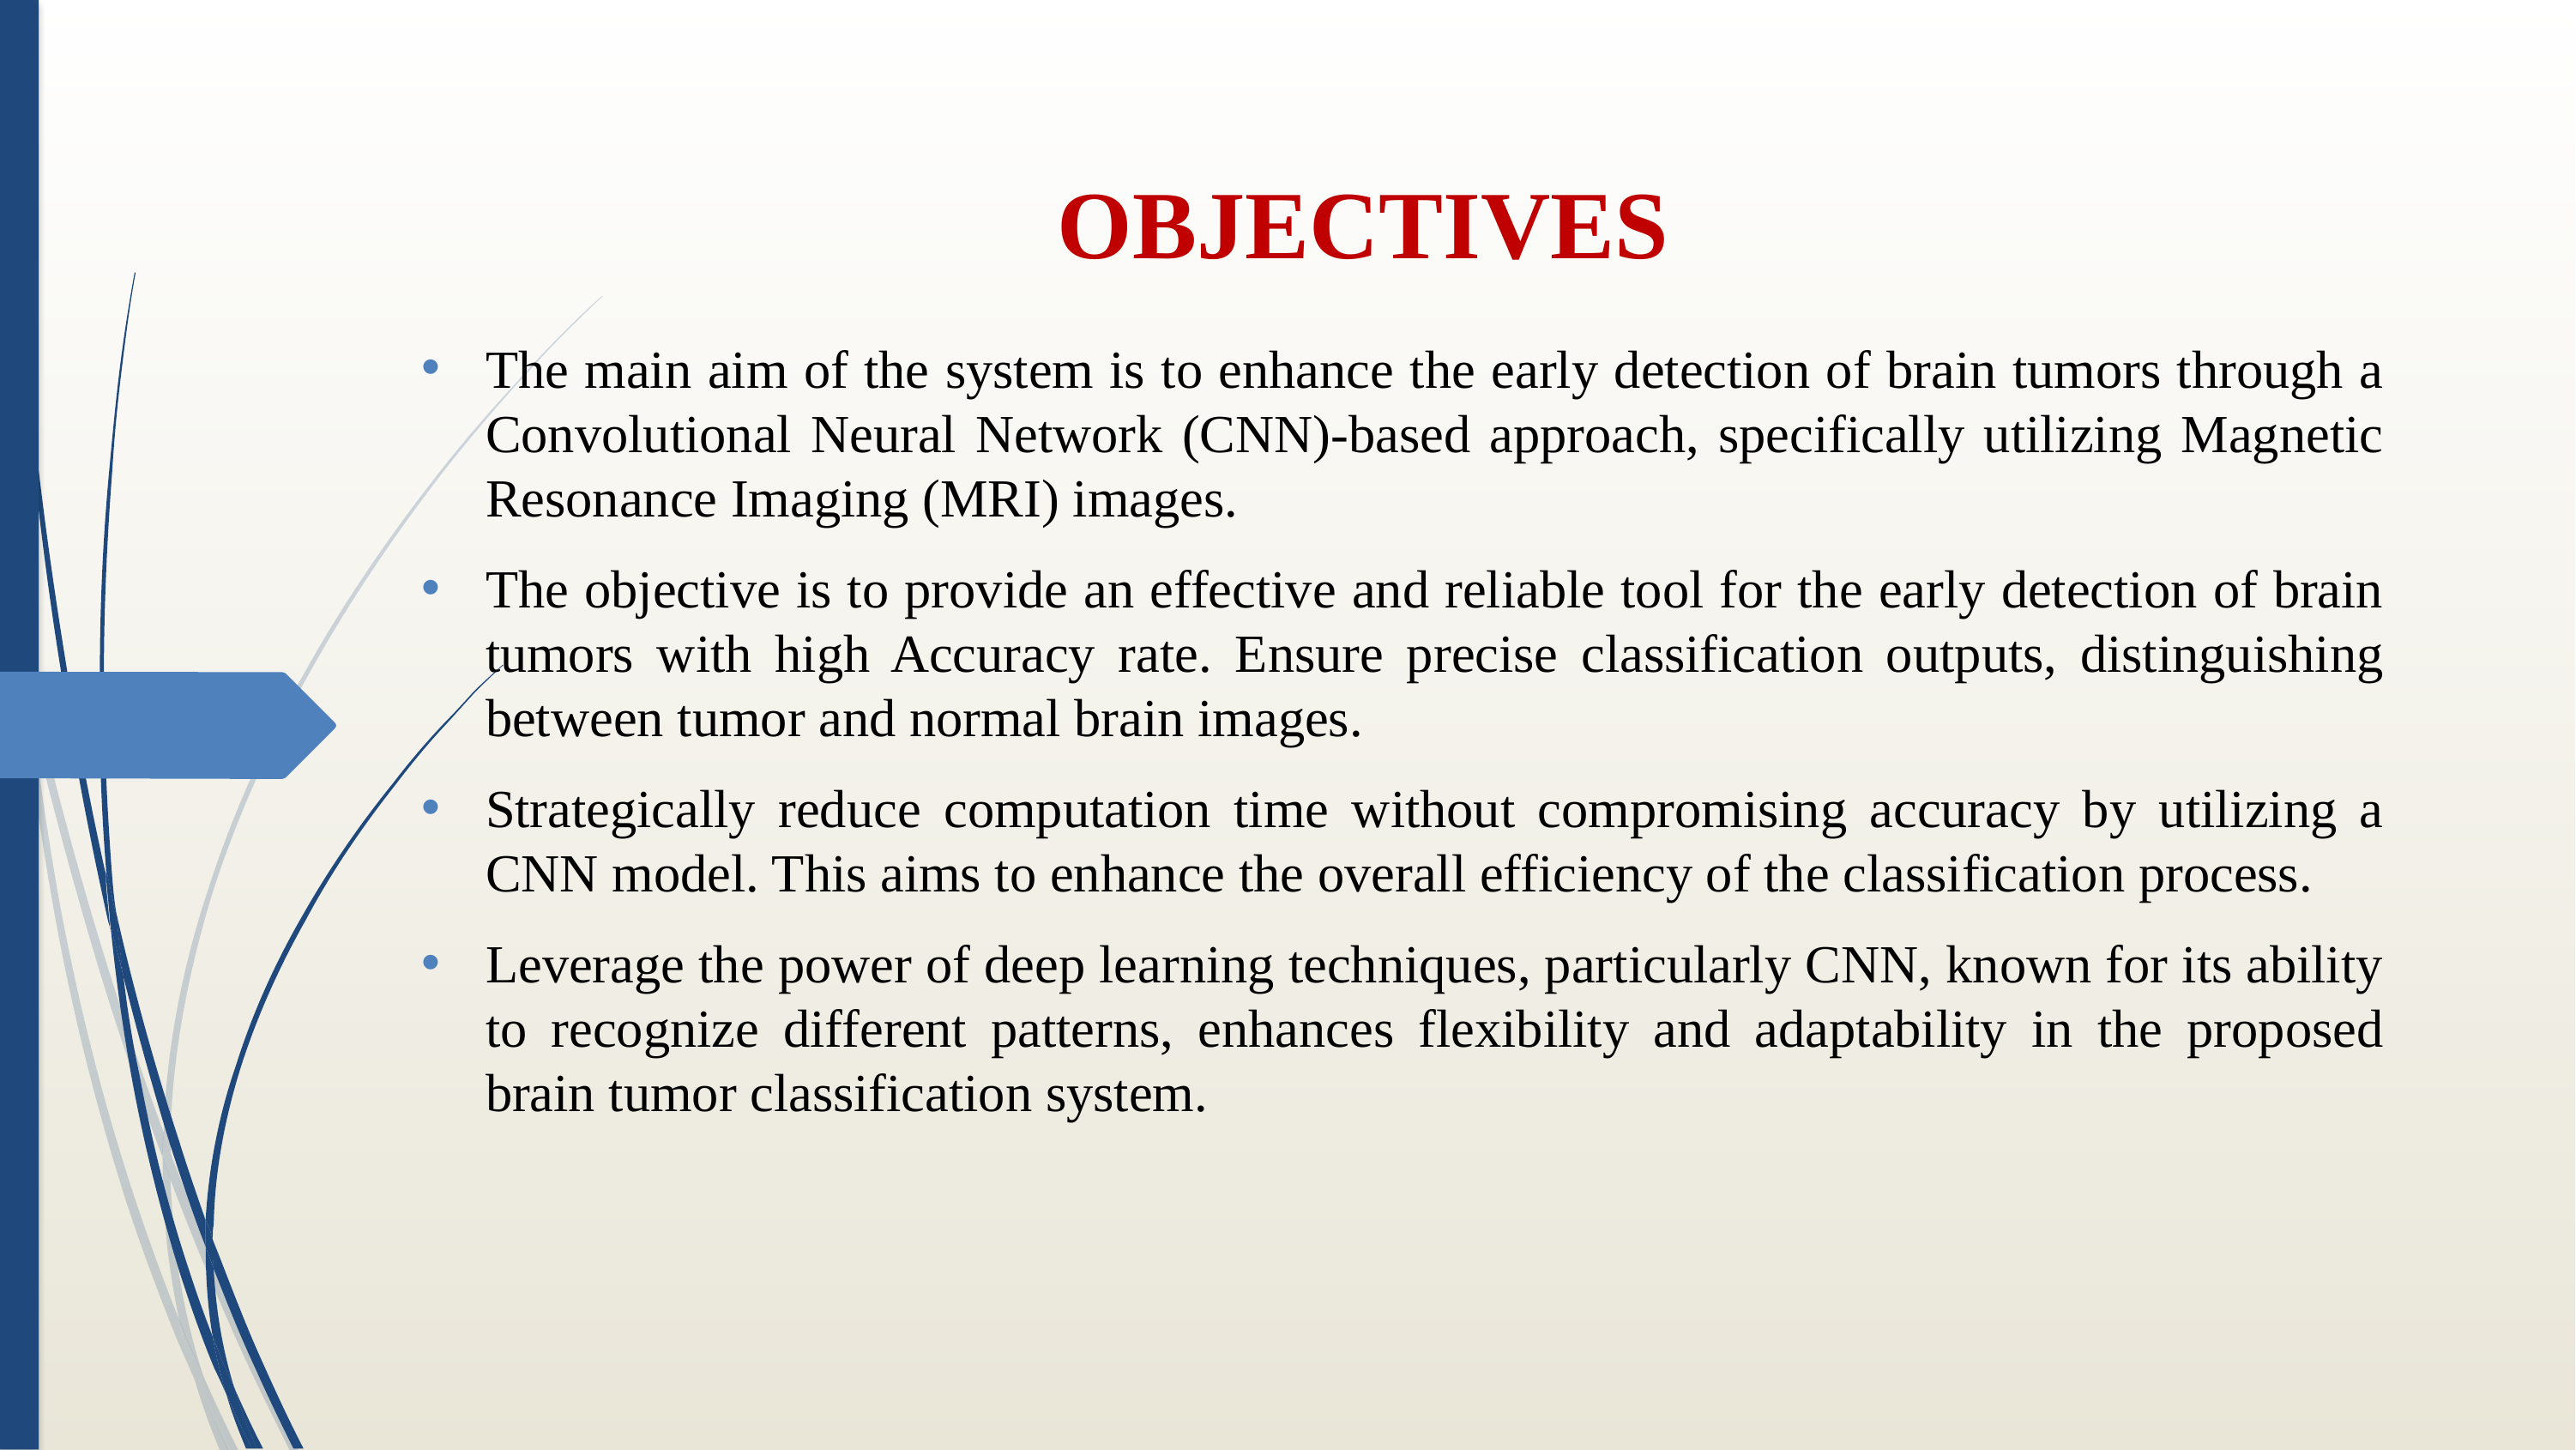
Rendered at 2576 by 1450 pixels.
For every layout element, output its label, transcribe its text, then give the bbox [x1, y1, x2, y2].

title OBJECTIVES [87, 145, 2576, 285]
list The main aim of the system is to enhance the early detection of brain tumors through a Convolutional Neural Network (CNN)-based approach, specifically utilizing Magnetic Resonance Imaging (MRI) images. The objective is to provide an effective and reliable tool for the early detection of brain tumors with high Accuracy rate. Ensure precise classification outputs, distinguishing between tumor and normal brain images. Strategically reduce computation time without compromising accuracy by utilizing a CNN model. This aims to enhance the overall efficiency of the classification process. Leverage the power of deep learning techniques, particularly CNN, known for its ability to recognize different patterns, enhances flexibility and adaptability in the proposed brain tumor classification system. [408, 328, 2398, 1411]
